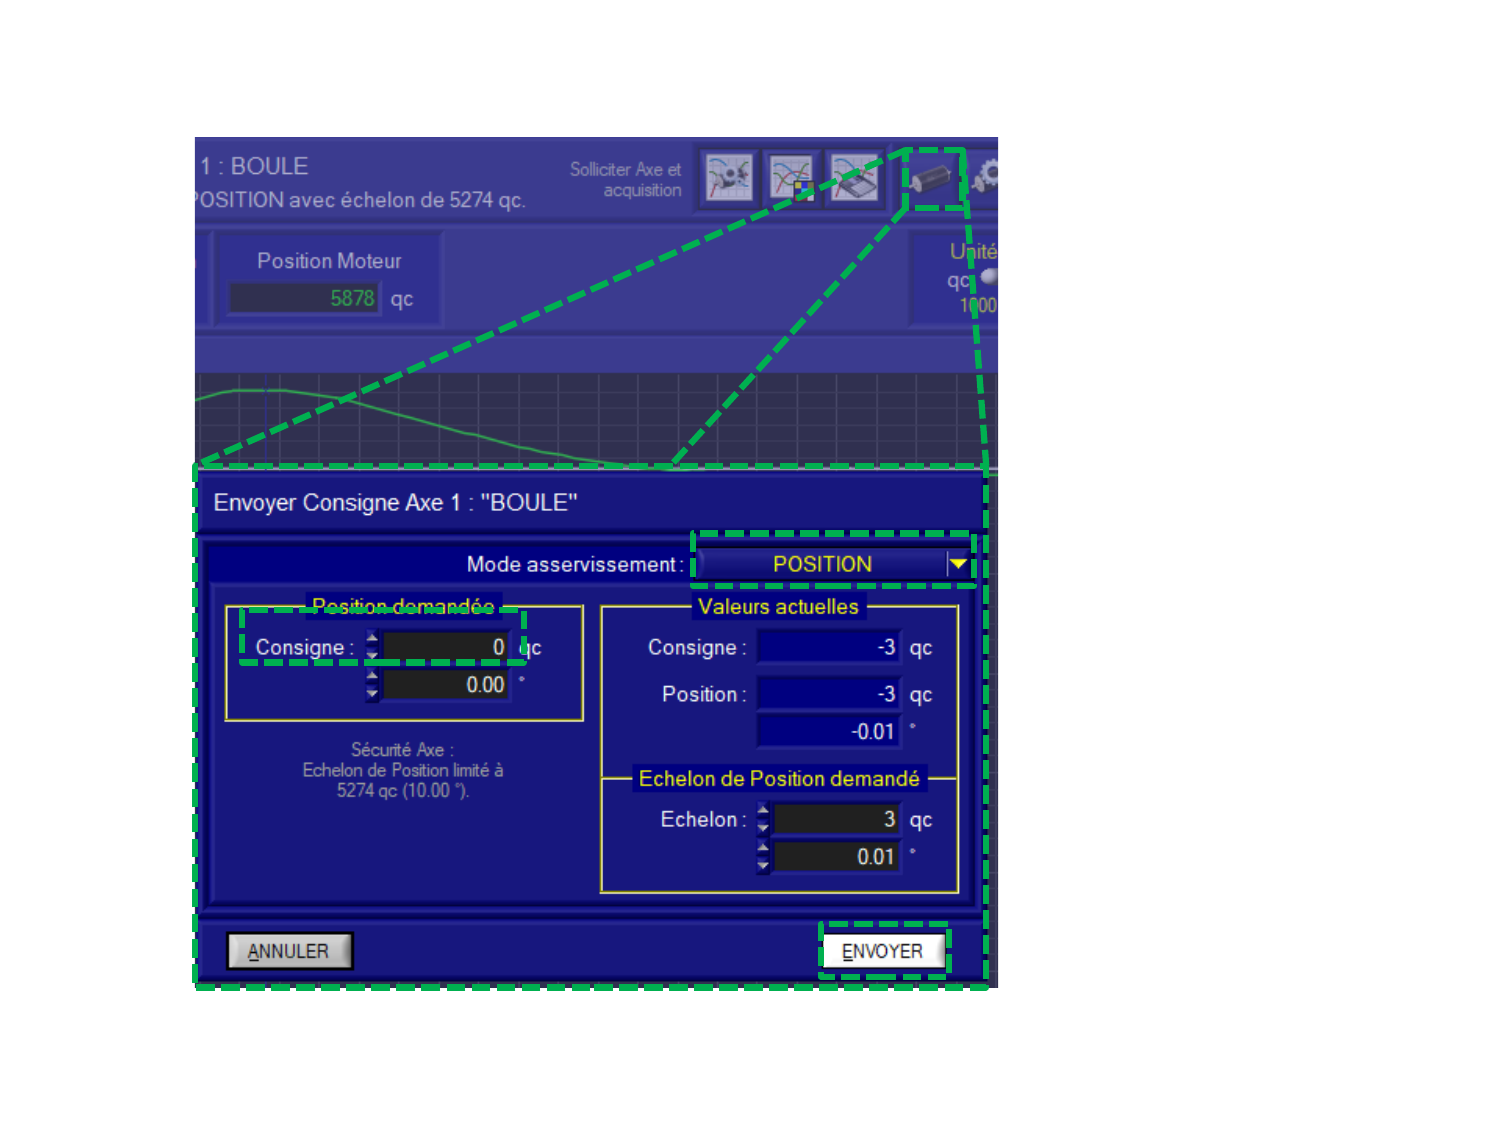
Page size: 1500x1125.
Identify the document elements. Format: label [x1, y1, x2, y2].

text_box [962, 149, 987, 466]
text_box [194, 149, 906, 466]
picture [194, 136, 999, 988]
